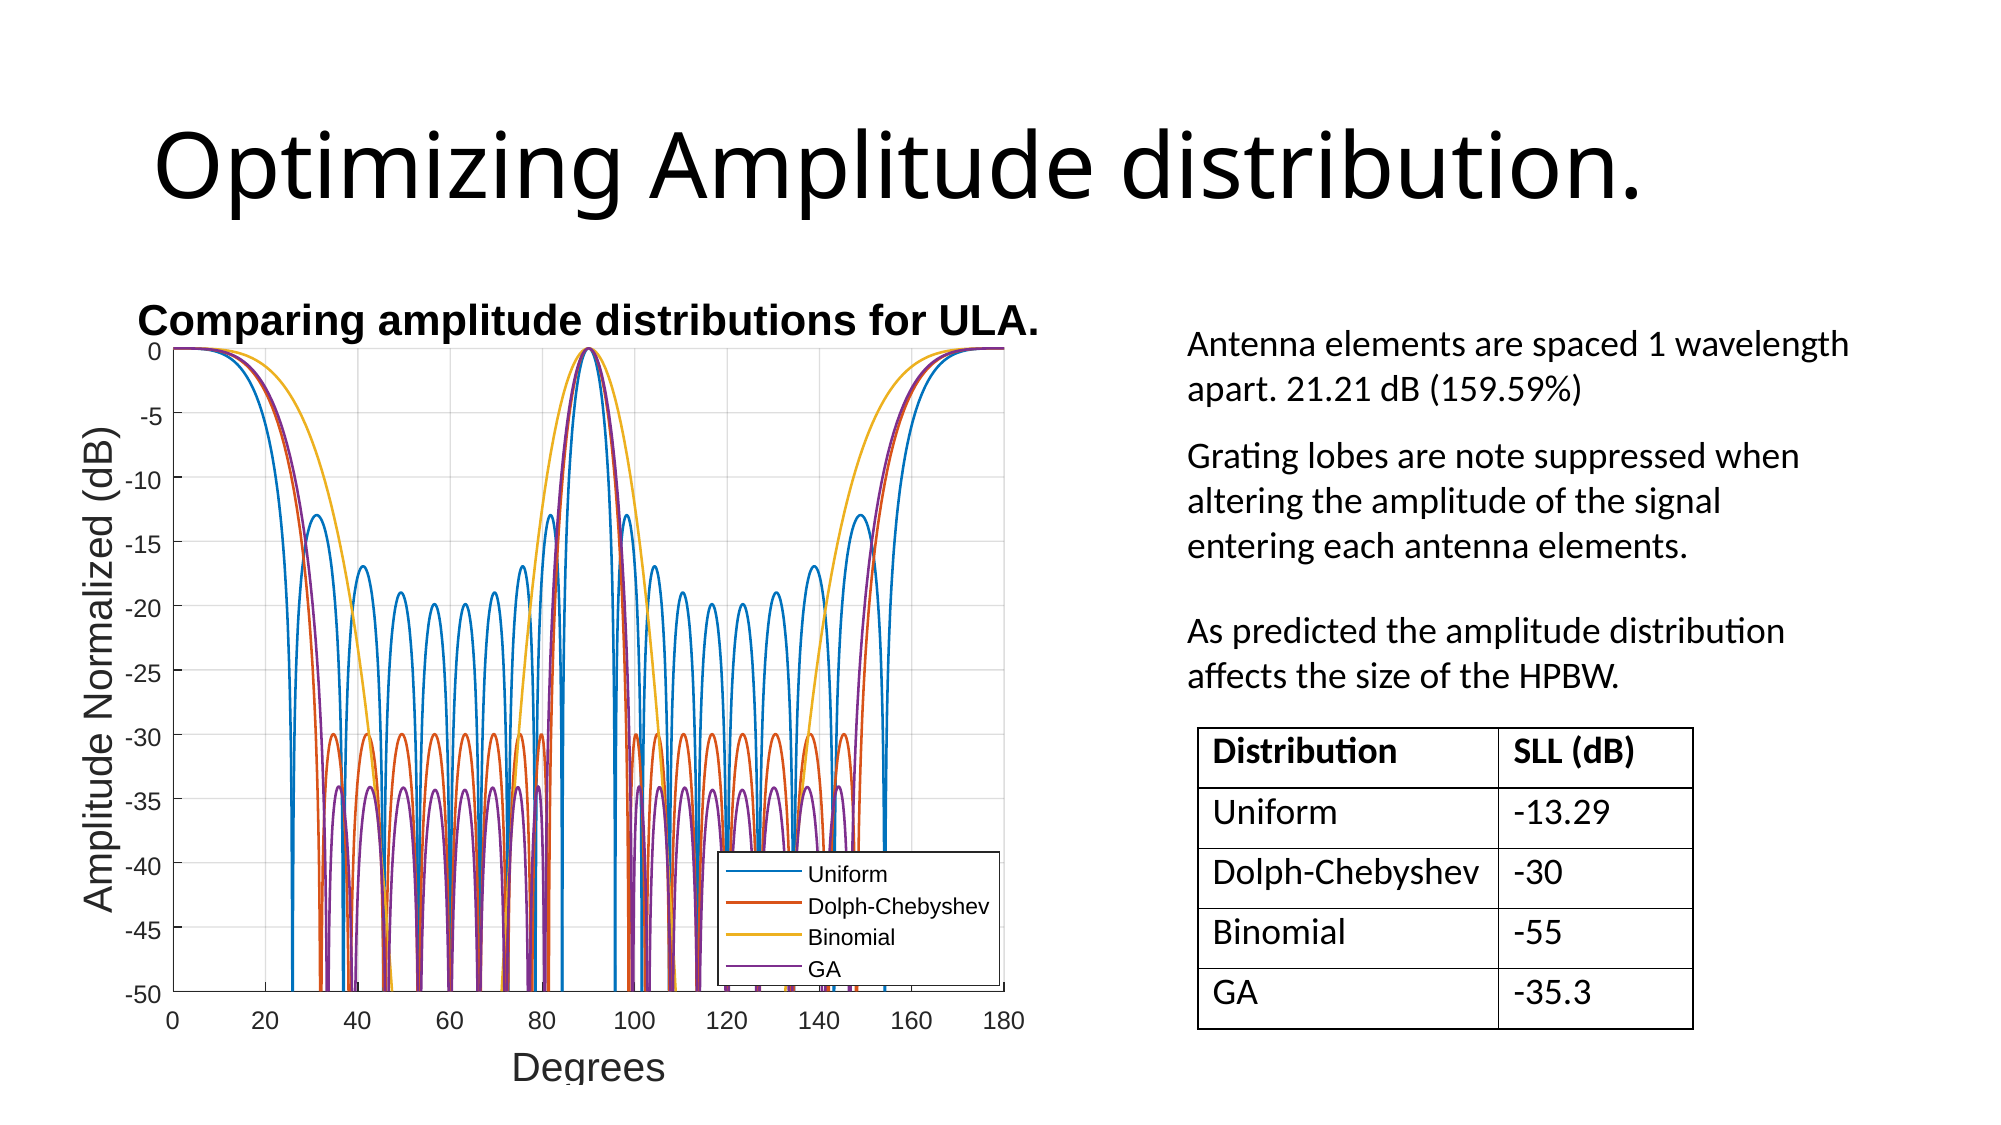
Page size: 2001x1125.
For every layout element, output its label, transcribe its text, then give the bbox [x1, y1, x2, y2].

table_cell Uniform [1199, 789, 1498, 848]
text_box Antenna elements are spaced 1 wavelength apart. 21.21 dB (159.59%) [1172, 311, 1961, 417]
text_box As predicted the amplitude distribution affects the size of the HPBW. [1172, 598, 1858, 704]
table_cell Binomial [1199, 909, 1498, 968]
table_cell -55 [1499, 909, 1692, 968]
title Optimizing Amplitude distribution. [137, 59, 1863, 278]
text_box Grating lobes are note suppressed when altering the amplitude of the signal entering each antenna elements. [1172, 424, 1858, 574]
table_cell -30 [1499, 849, 1692, 908]
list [33, 282, 1104, 1085]
table_cell GA [1199, 969, 1498, 1028]
table_cell Dolph-Chebyshev [1199, 849, 1498, 908]
table_cell -35.3 [1499, 969, 1692, 1028]
table_header SLL (dB) [1499, 729, 1692, 787]
table_cell -13.29 [1499, 789, 1692, 848]
table_header Distribution [1199, 729, 1498, 787]
